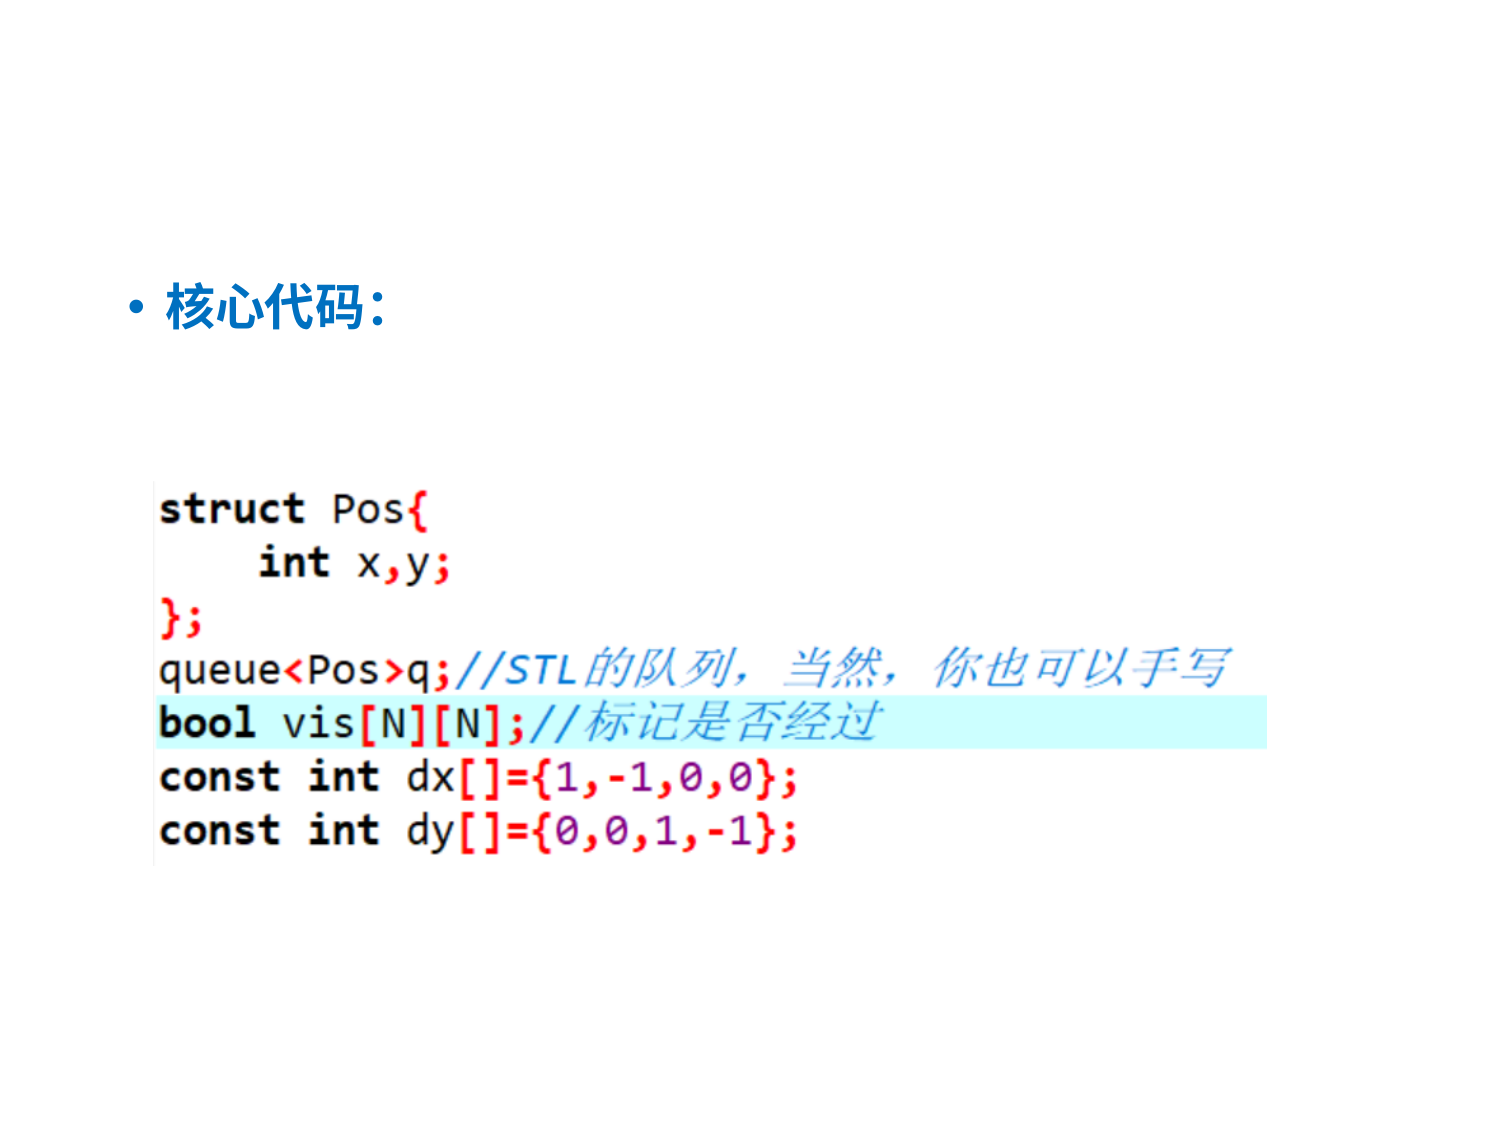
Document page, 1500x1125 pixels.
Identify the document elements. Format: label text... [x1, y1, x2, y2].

picture [152, 481, 1267, 866]
list 核心代码： [112, 275, 1388, 893]
